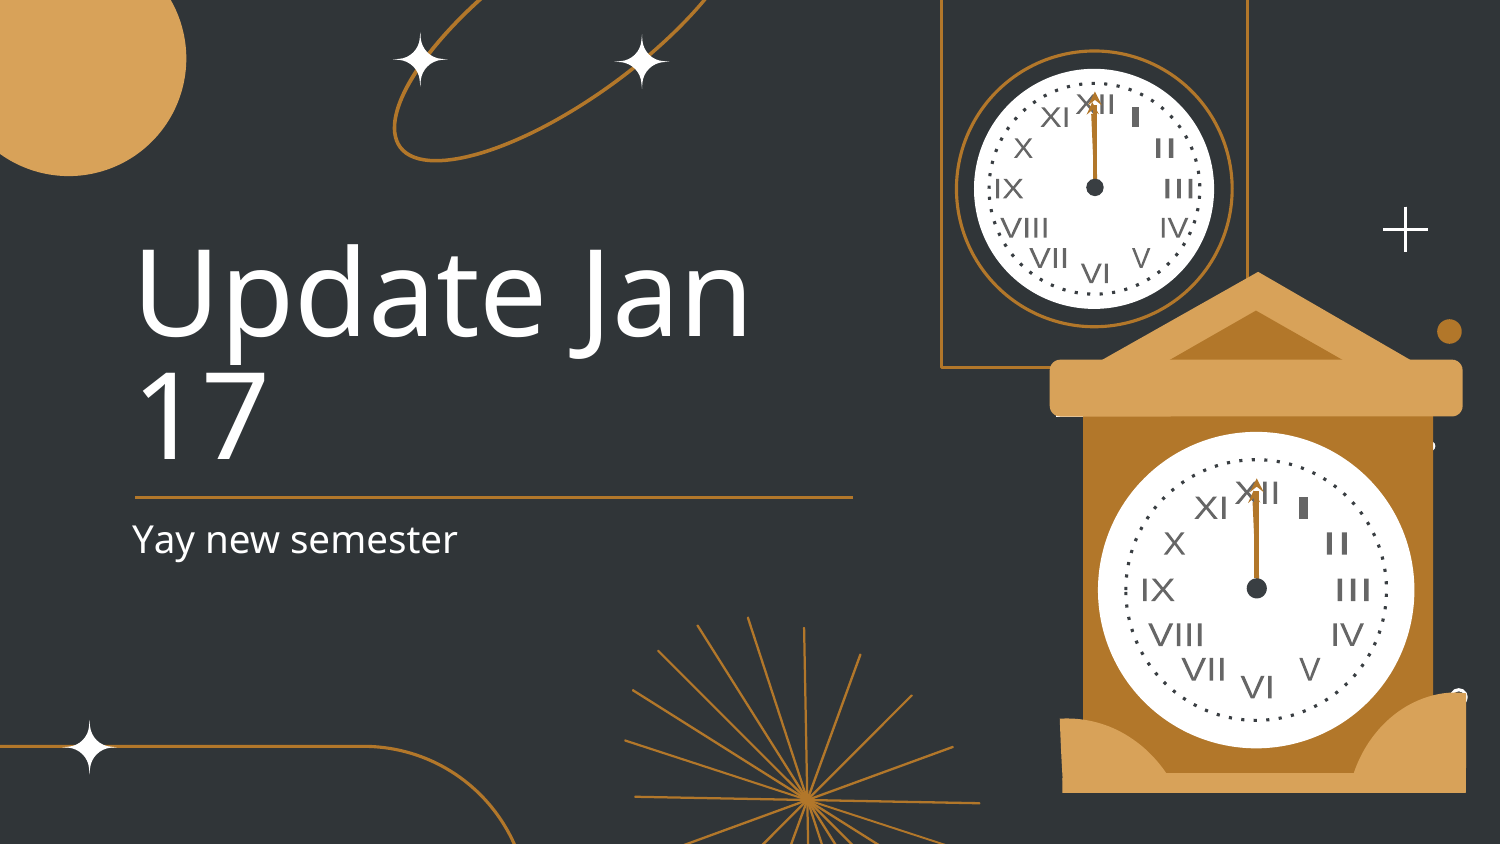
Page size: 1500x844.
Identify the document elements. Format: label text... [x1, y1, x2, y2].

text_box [1049, 271, 1467, 794]
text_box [1382, 206, 1428, 252]
title Update Jan 17 [116, 214, 937, 507]
subtitle Yay new semester [116, 507, 891, 569]
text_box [941, 0, 1248, 368]
